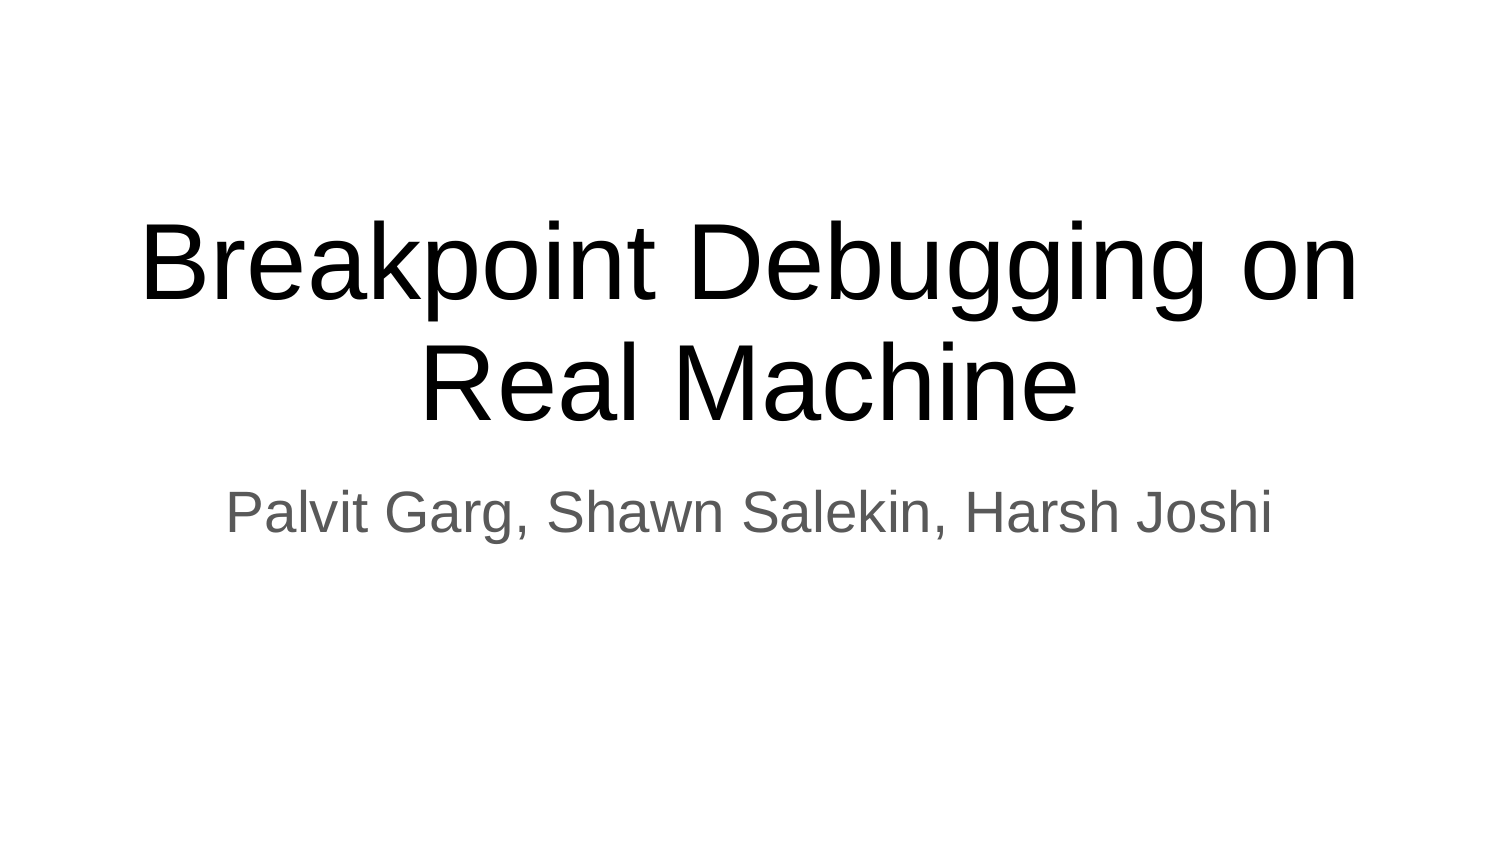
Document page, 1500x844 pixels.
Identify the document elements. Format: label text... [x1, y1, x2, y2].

title Breakpoint Debugging on Real Machine [51, 122, 1449, 459]
subtitle Palvit Garg, Shawn Salekin, Harsh Joshi [51, 464, 1449, 595]
